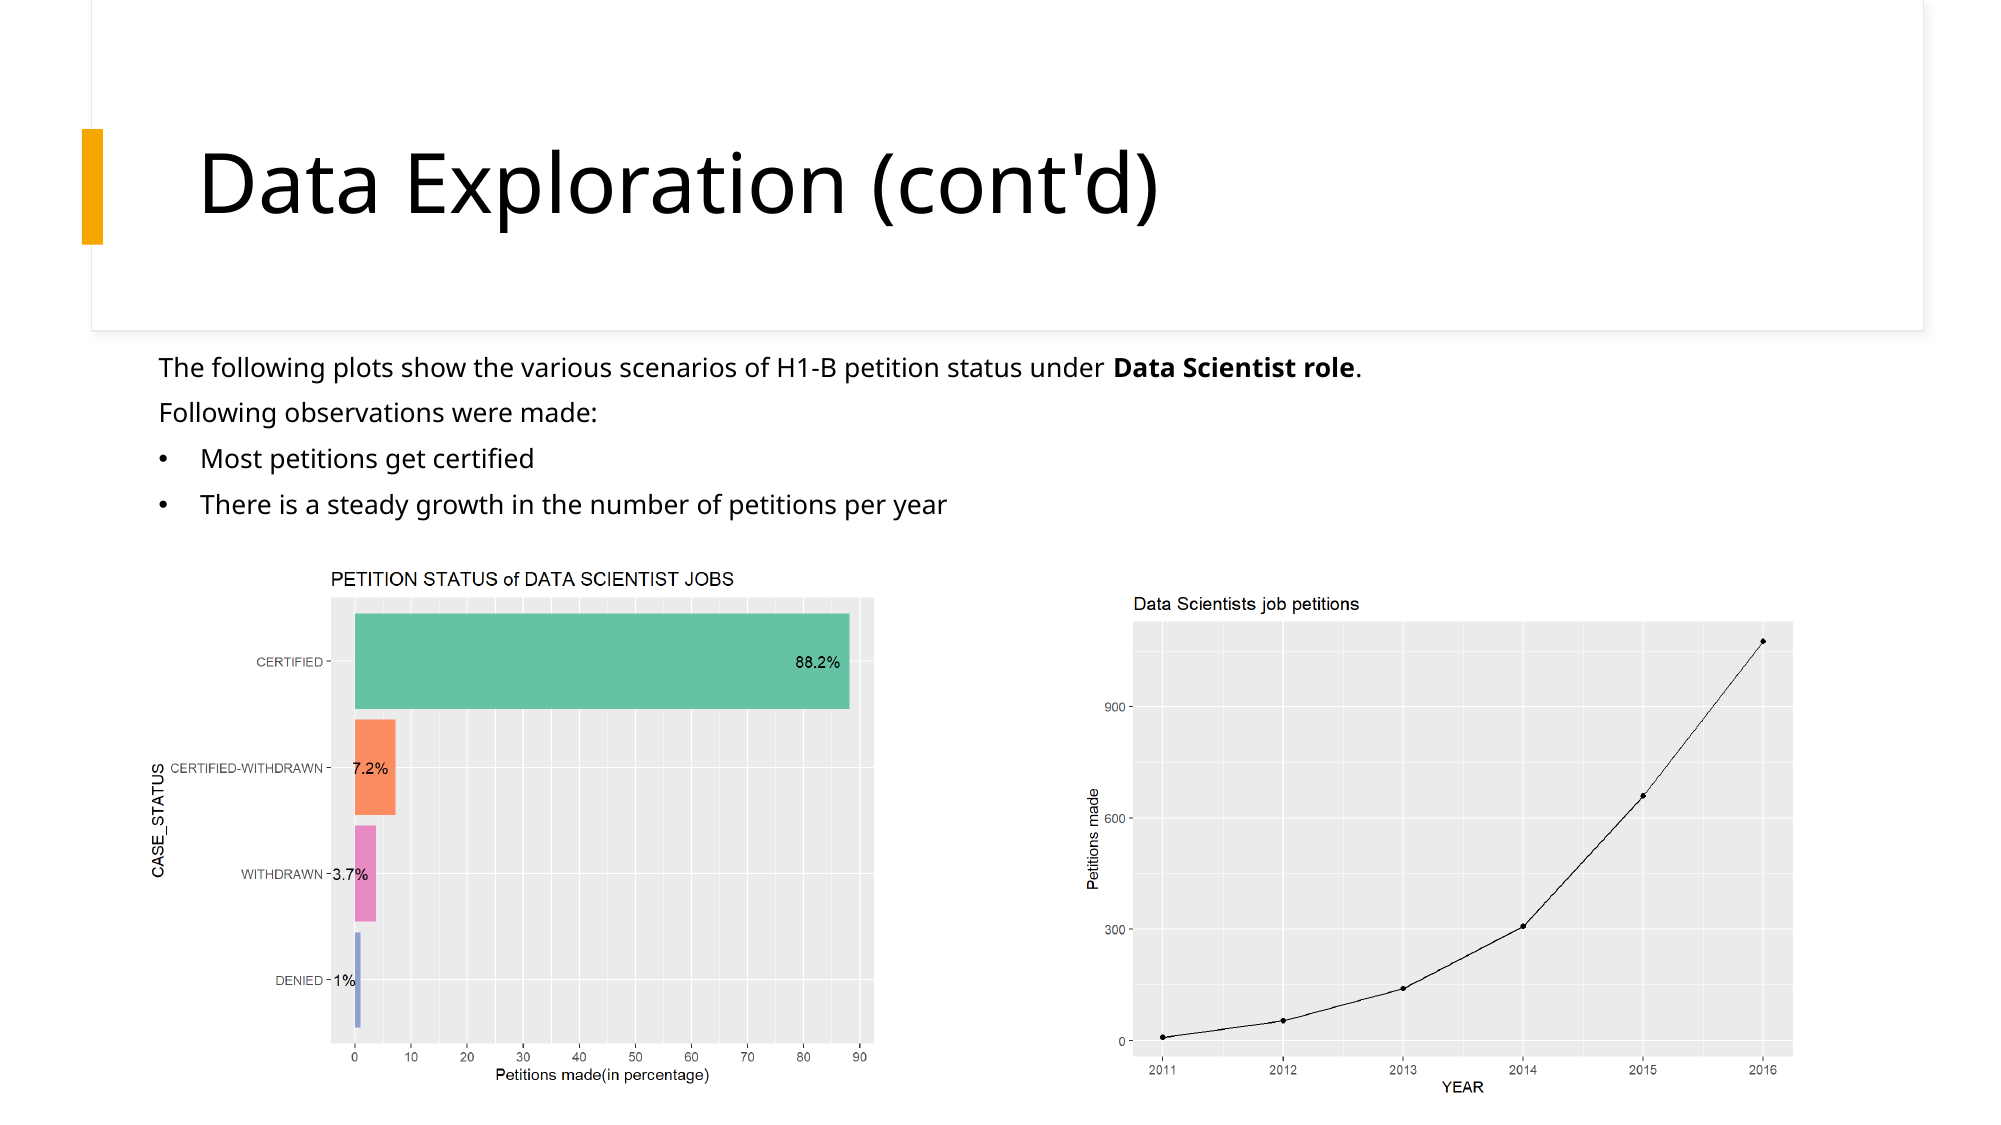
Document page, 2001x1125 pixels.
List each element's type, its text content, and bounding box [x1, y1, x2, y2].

picture [1078, 588, 1801, 1103]
list The following plots show the various scenarios of H1-B petition status under Data Scientist role. Following observations were made: Most petitions get certified There is a steady growth in the number of petitions per year [143, 340, 1851, 529]
title Data Exploration (cont'd) [183, 90, 1851, 284]
picture [143, 563, 882, 1091]
